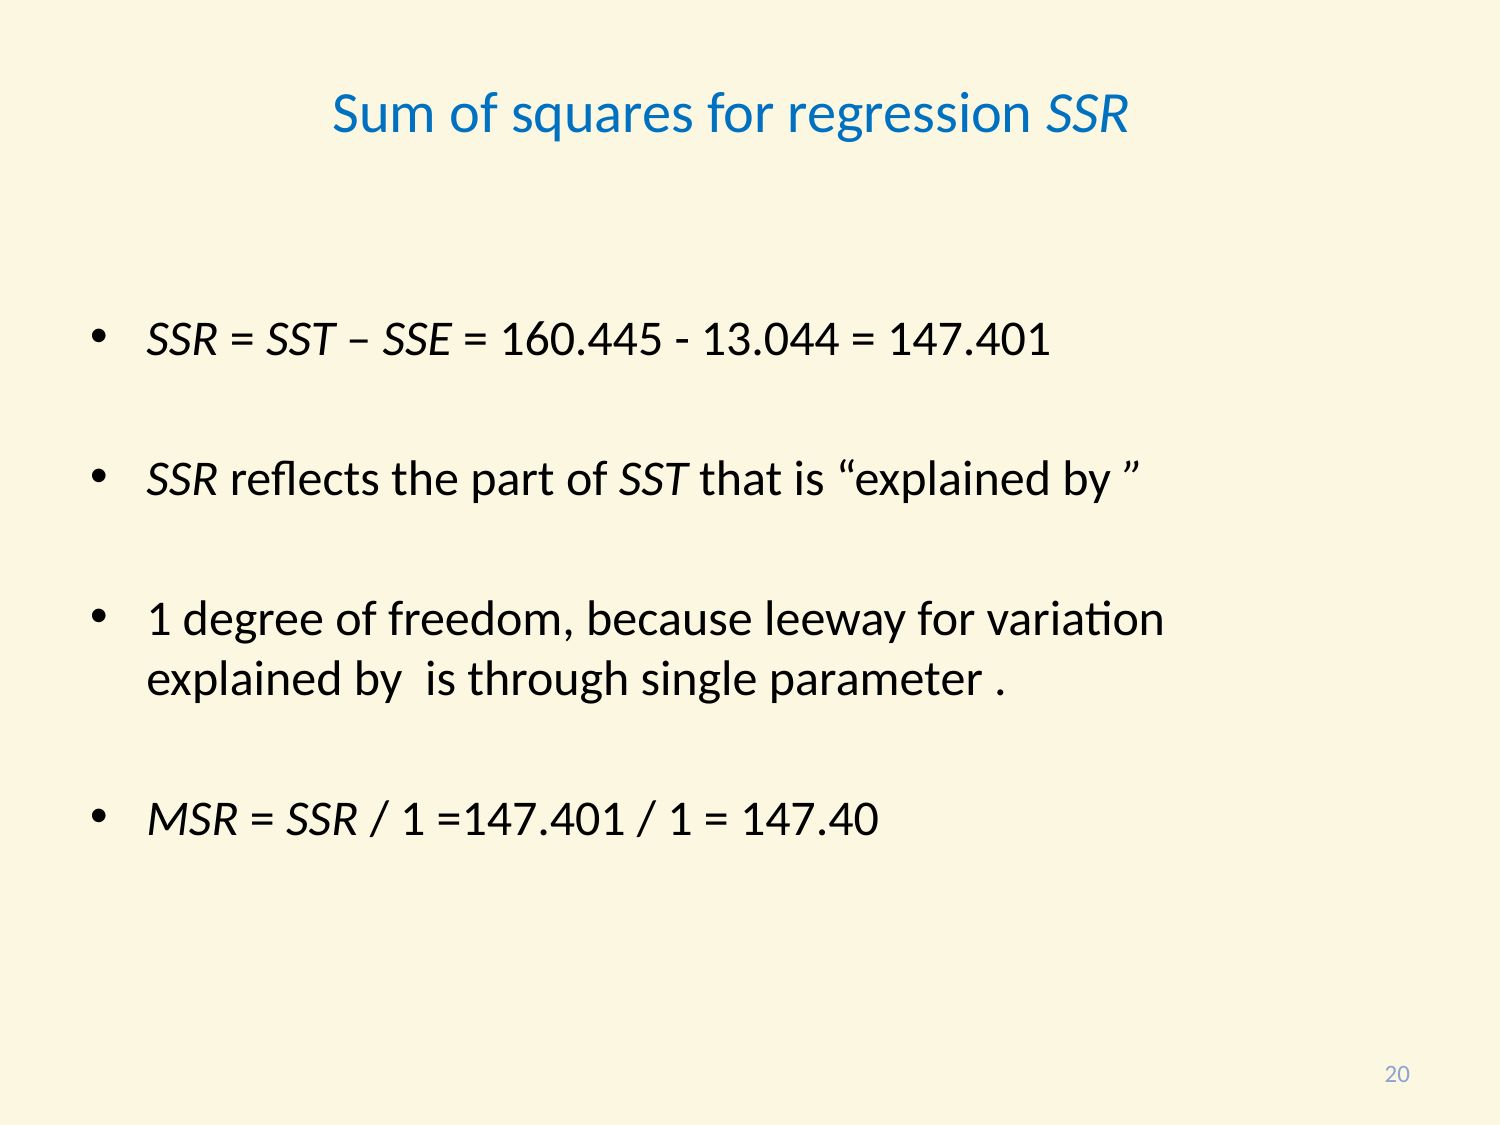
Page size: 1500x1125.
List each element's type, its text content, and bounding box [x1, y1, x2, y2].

slide_number 20 [1316, 1042, 1425, 1103]
